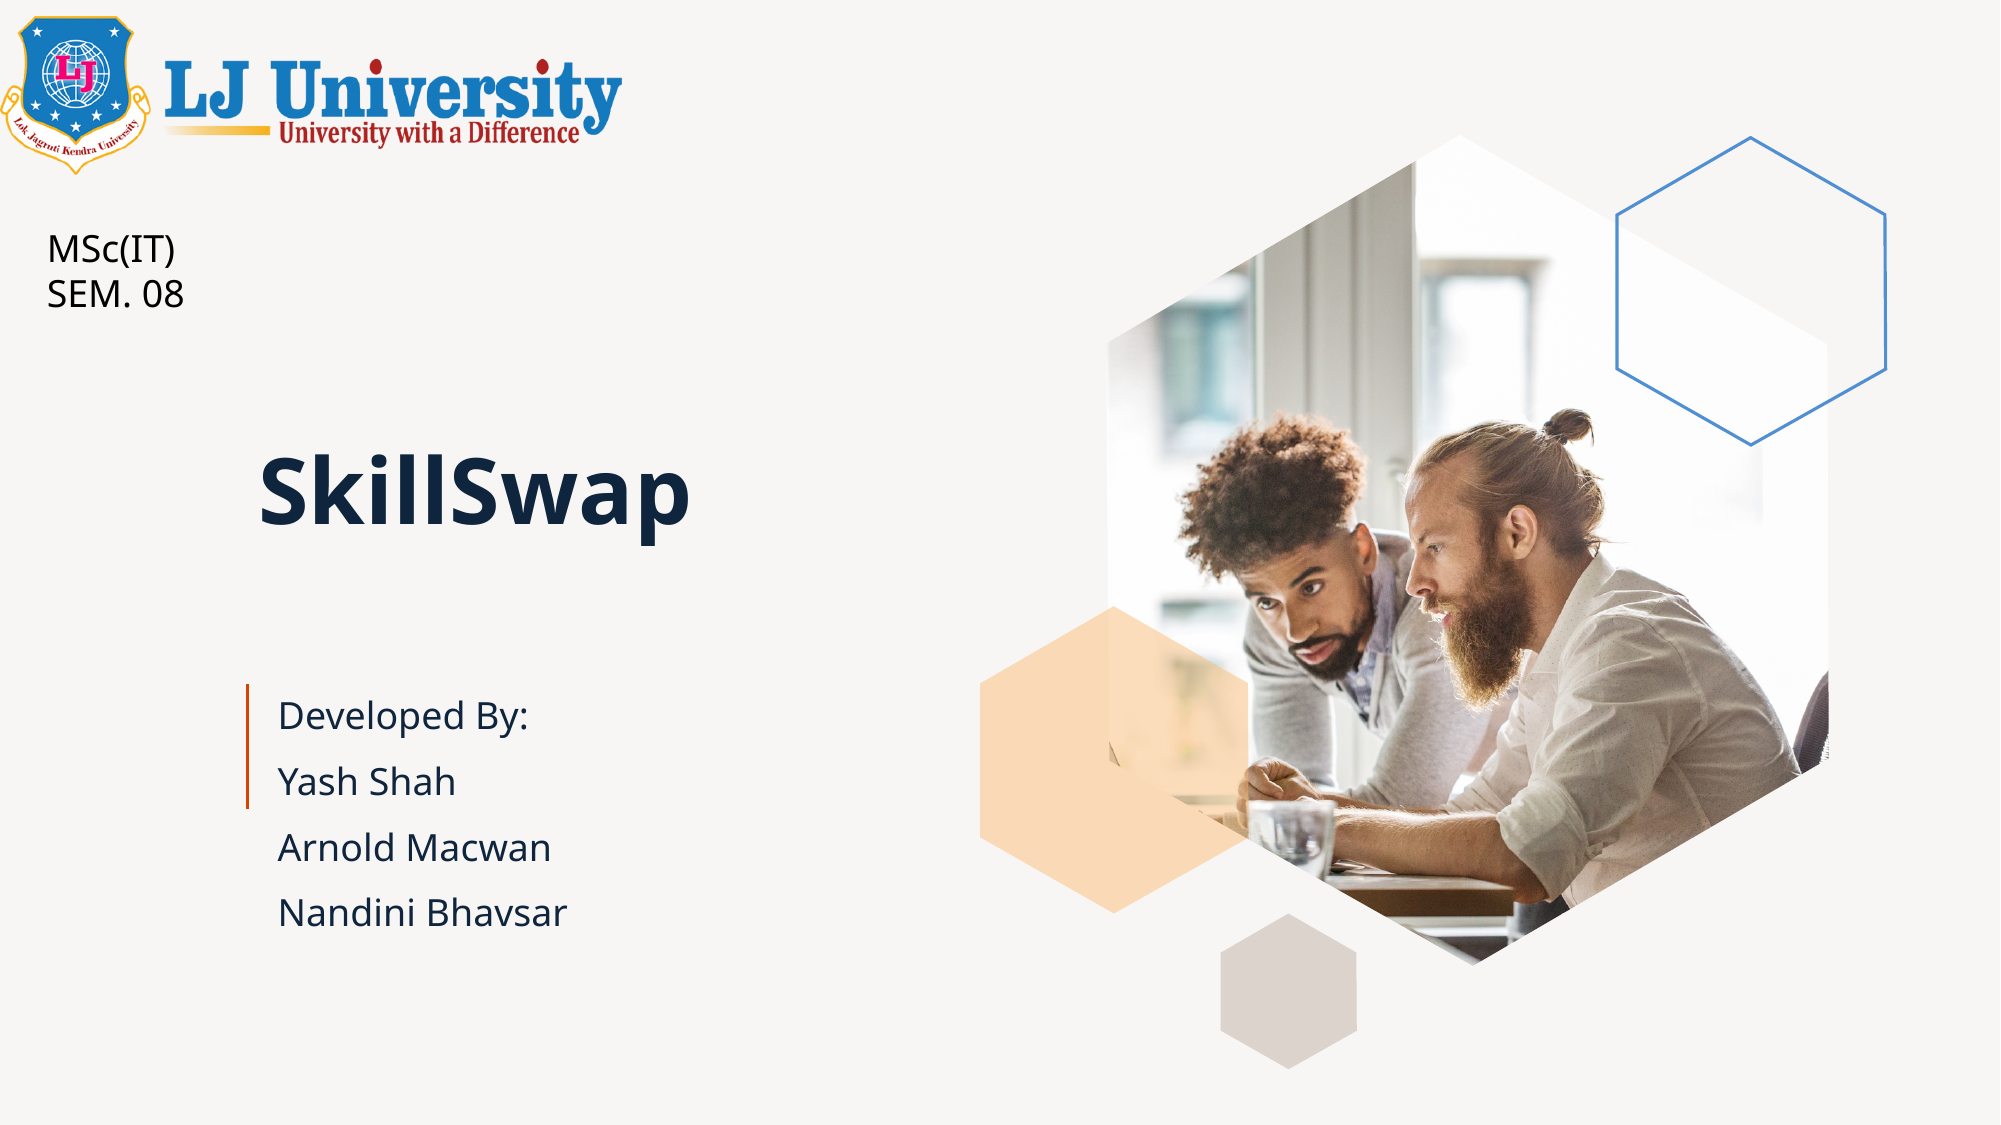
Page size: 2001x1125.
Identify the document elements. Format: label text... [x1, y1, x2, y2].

text_box MSc(IT) SEM. 08 [0, 217, 251, 322]
picture [1105, 134, 1829, 966]
list Developed By: Yash Shah Arnold Macwan Nandini Bhavsar [262, 684, 790, 868]
title SkillSwap [243, 325, 1105, 664]
picture [0, 16, 622, 175]
text_box [980, 611, 1105, 909]
text_box [1829, 182, 1886, 402]
